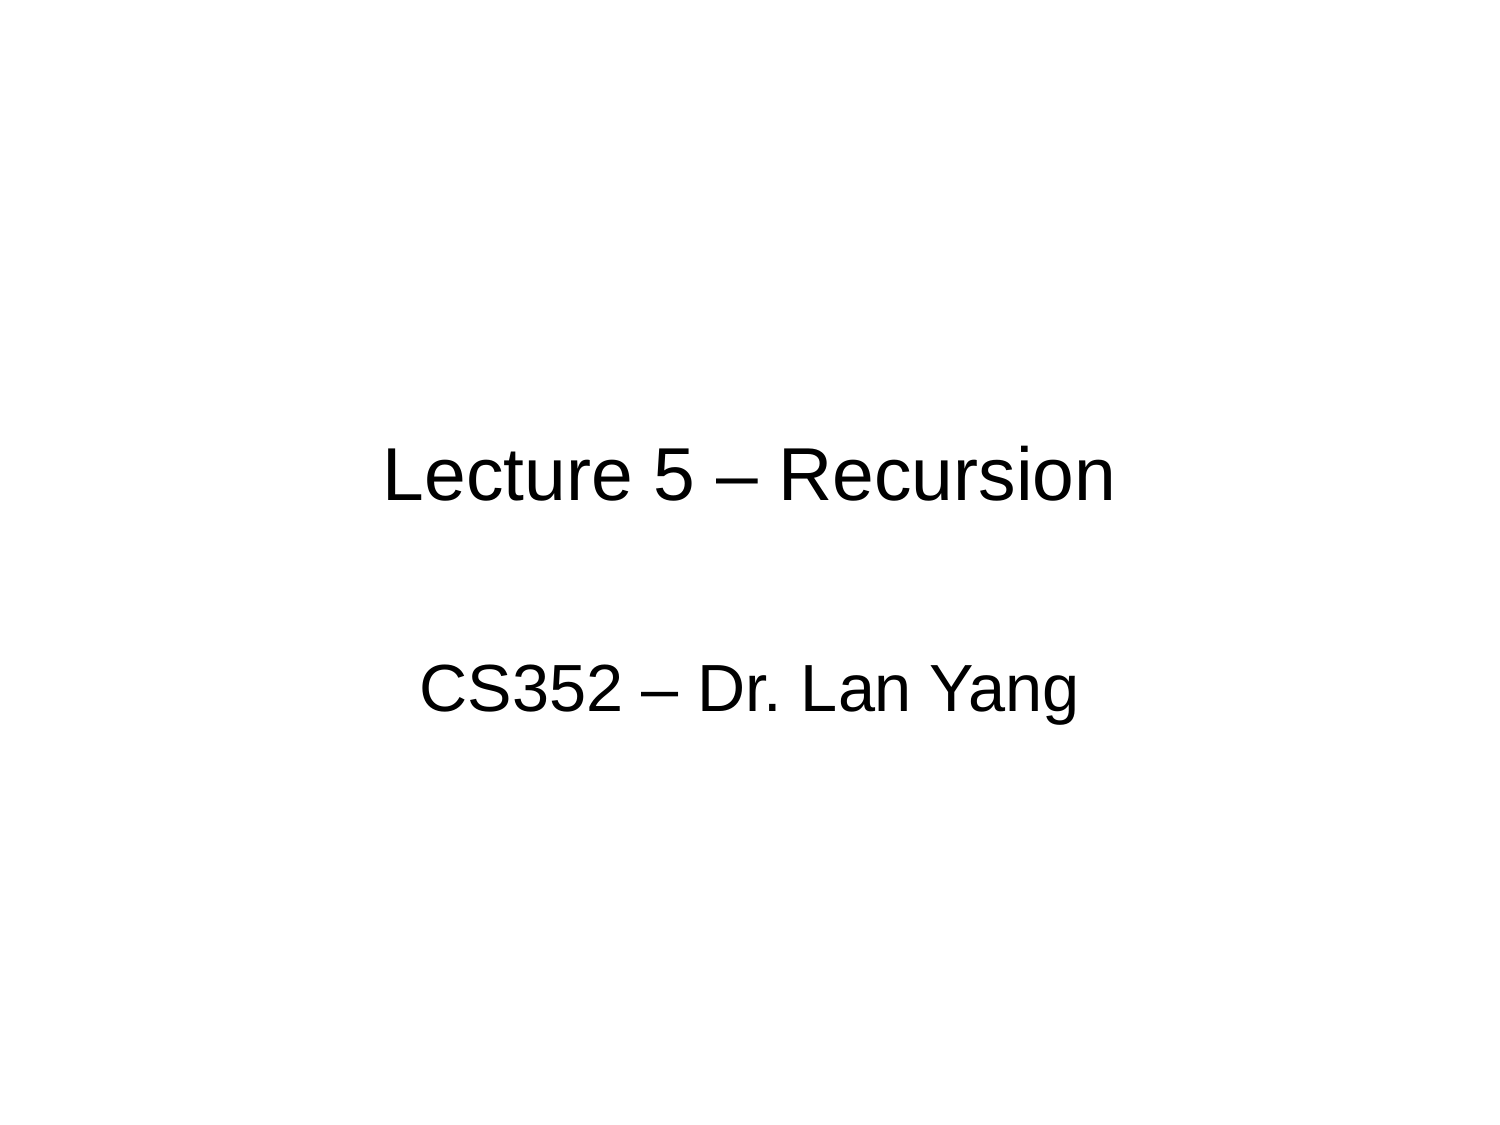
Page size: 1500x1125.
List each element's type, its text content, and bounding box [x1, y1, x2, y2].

subtitle CS352 – Dr. Lan Yang [225, 637, 1275, 925]
title Lecture 5 – Recursion [112, 349, 1388, 591]
